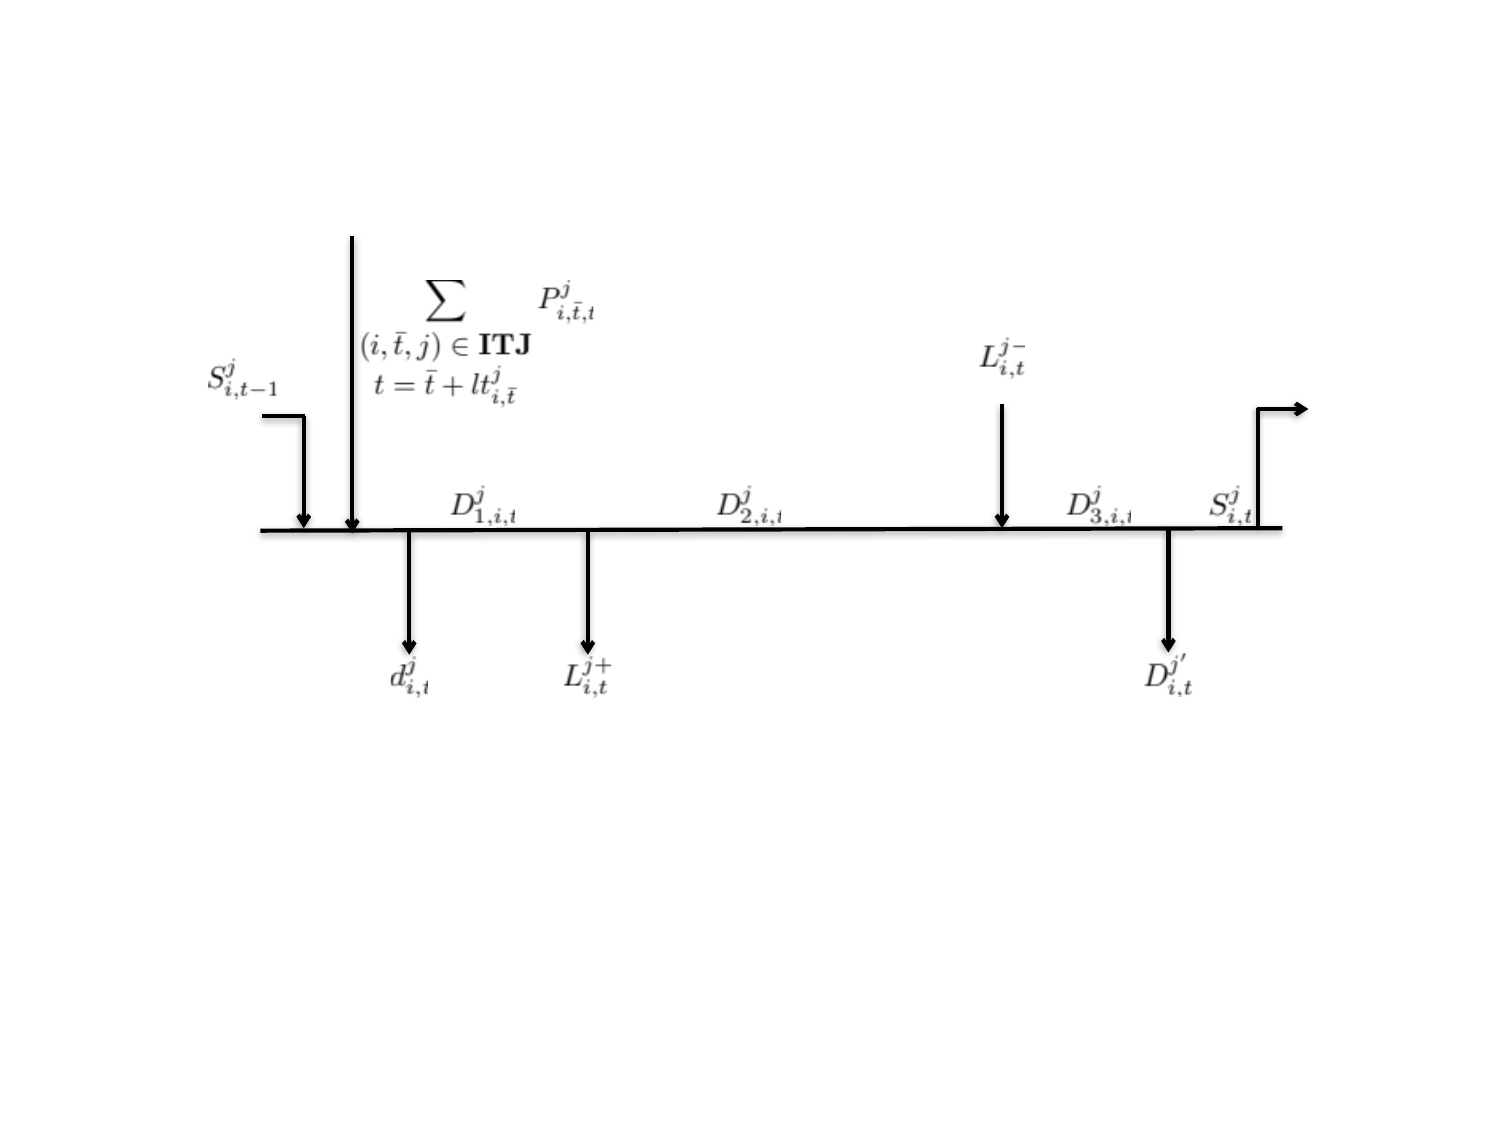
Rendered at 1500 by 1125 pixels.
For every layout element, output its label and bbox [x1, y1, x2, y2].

picture [359, 280, 594, 408]
text_box [308, 527, 446, 531]
text_box [260, 527, 300, 531]
picture [1208, 483, 1252, 526]
picture [978, 336, 1026, 379]
picture [563, 655, 612, 698]
picture [716, 483, 782, 526]
picture [207, 357, 277, 400]
text_box [784, 527, 998, 531]
text_box [1257, 527, 1283, 531]
picture [449, 483, 516, 526]
text_box [1135, 527, 1205, 531]
text_box [518, 527, 713, 531]
picture [1144, 652, 1193, 697]
picture [390, 655, 429, 698]
picture [1066, 483, 1132, 526]
text_box [1005, 527, 1063, 531]
